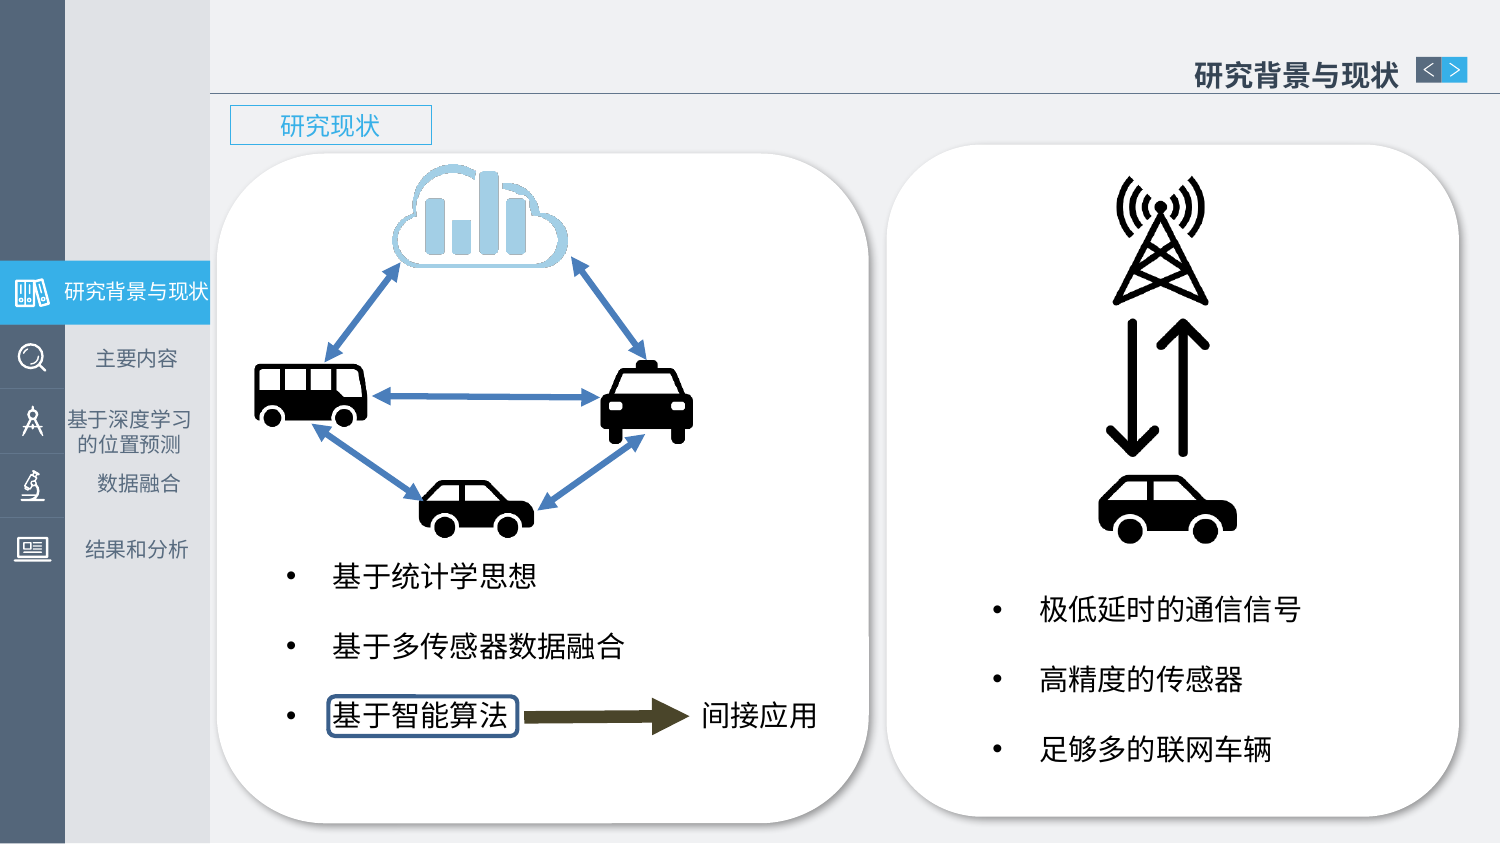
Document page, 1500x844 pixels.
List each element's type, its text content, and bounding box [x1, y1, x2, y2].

text_box 主要内容 [80, 338, 194, 378]
picture [581, 336, 712, 467]
text_box 数据融合 [82, 464, 196, 503]
text_box [17, 343, 47, 372]
text_box 研究现状 [230, 105, 432, 145]
picture [249, 333, 372, 456]
text_box 极低延时的通信信号 高精度的传感器 足够多的联网车辆 [977, 584, 1459, 774]
text_box [20, 470, 46, 502]
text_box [570, 256, 647, 361]
text_box [13, 536, 52, 562]
text_box [22, 405, 44, 437]
text_box 基于深度学习的位置预测 [44, 399, 215, 464]
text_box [537, 433, 646, 511]
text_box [1441, 56, 1468, 83]
picture [392, 164, 568, 268]
text_box [214, 151, 871, 826]
text_box 基于统计学思想 基于多传感器数据融合 基于智能算法 [271, 550, 666, 741]
text_box 结果和分析 [70, 529, 204, 569]
picture [413, 445, 540, 572]
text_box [1415, 56, 1440, 83]
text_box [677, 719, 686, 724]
text_box [326, 694, 520, 739]
text_box [884, 142, 1462, 819]
text_box [15, 278, 49, 308]
text_box [0, 259, 212, 327]
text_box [324, 262, 401, 363]
picture [1082, 165, 1243, 585]
text_box 间接应用 [686, 689, 943, 740]
text_box 研究背景与现状 [962, 40, 1400, 93]
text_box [311, 423, 424, 502]
text_box 研究背景与现状 [49, 271, 225, 311]
